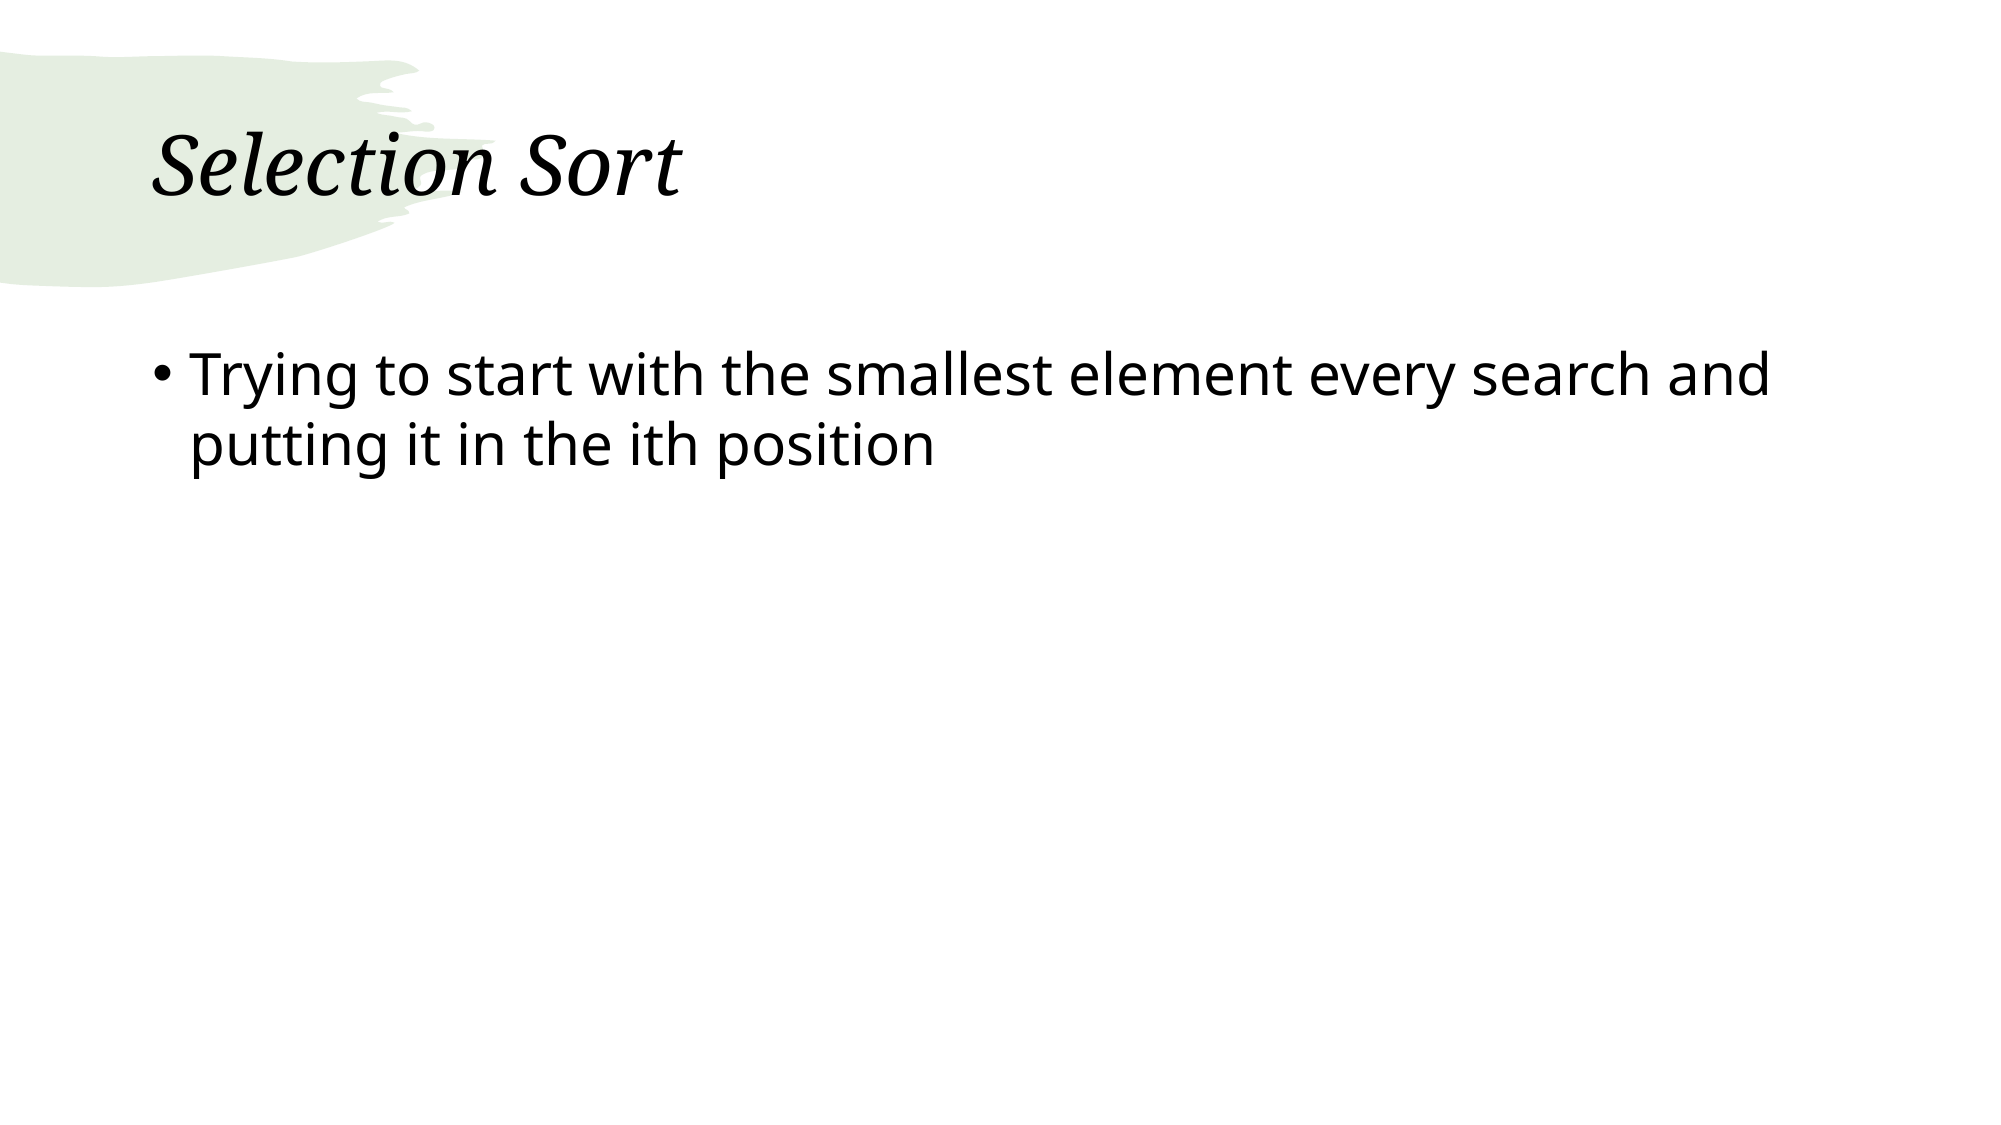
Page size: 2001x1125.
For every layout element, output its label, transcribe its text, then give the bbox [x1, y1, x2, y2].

list Trying to start with the smallest element every search and putting it in the ith position [137, 329, 1863, 1013]
title Selection Sort [137, 59, 1863, 278]
